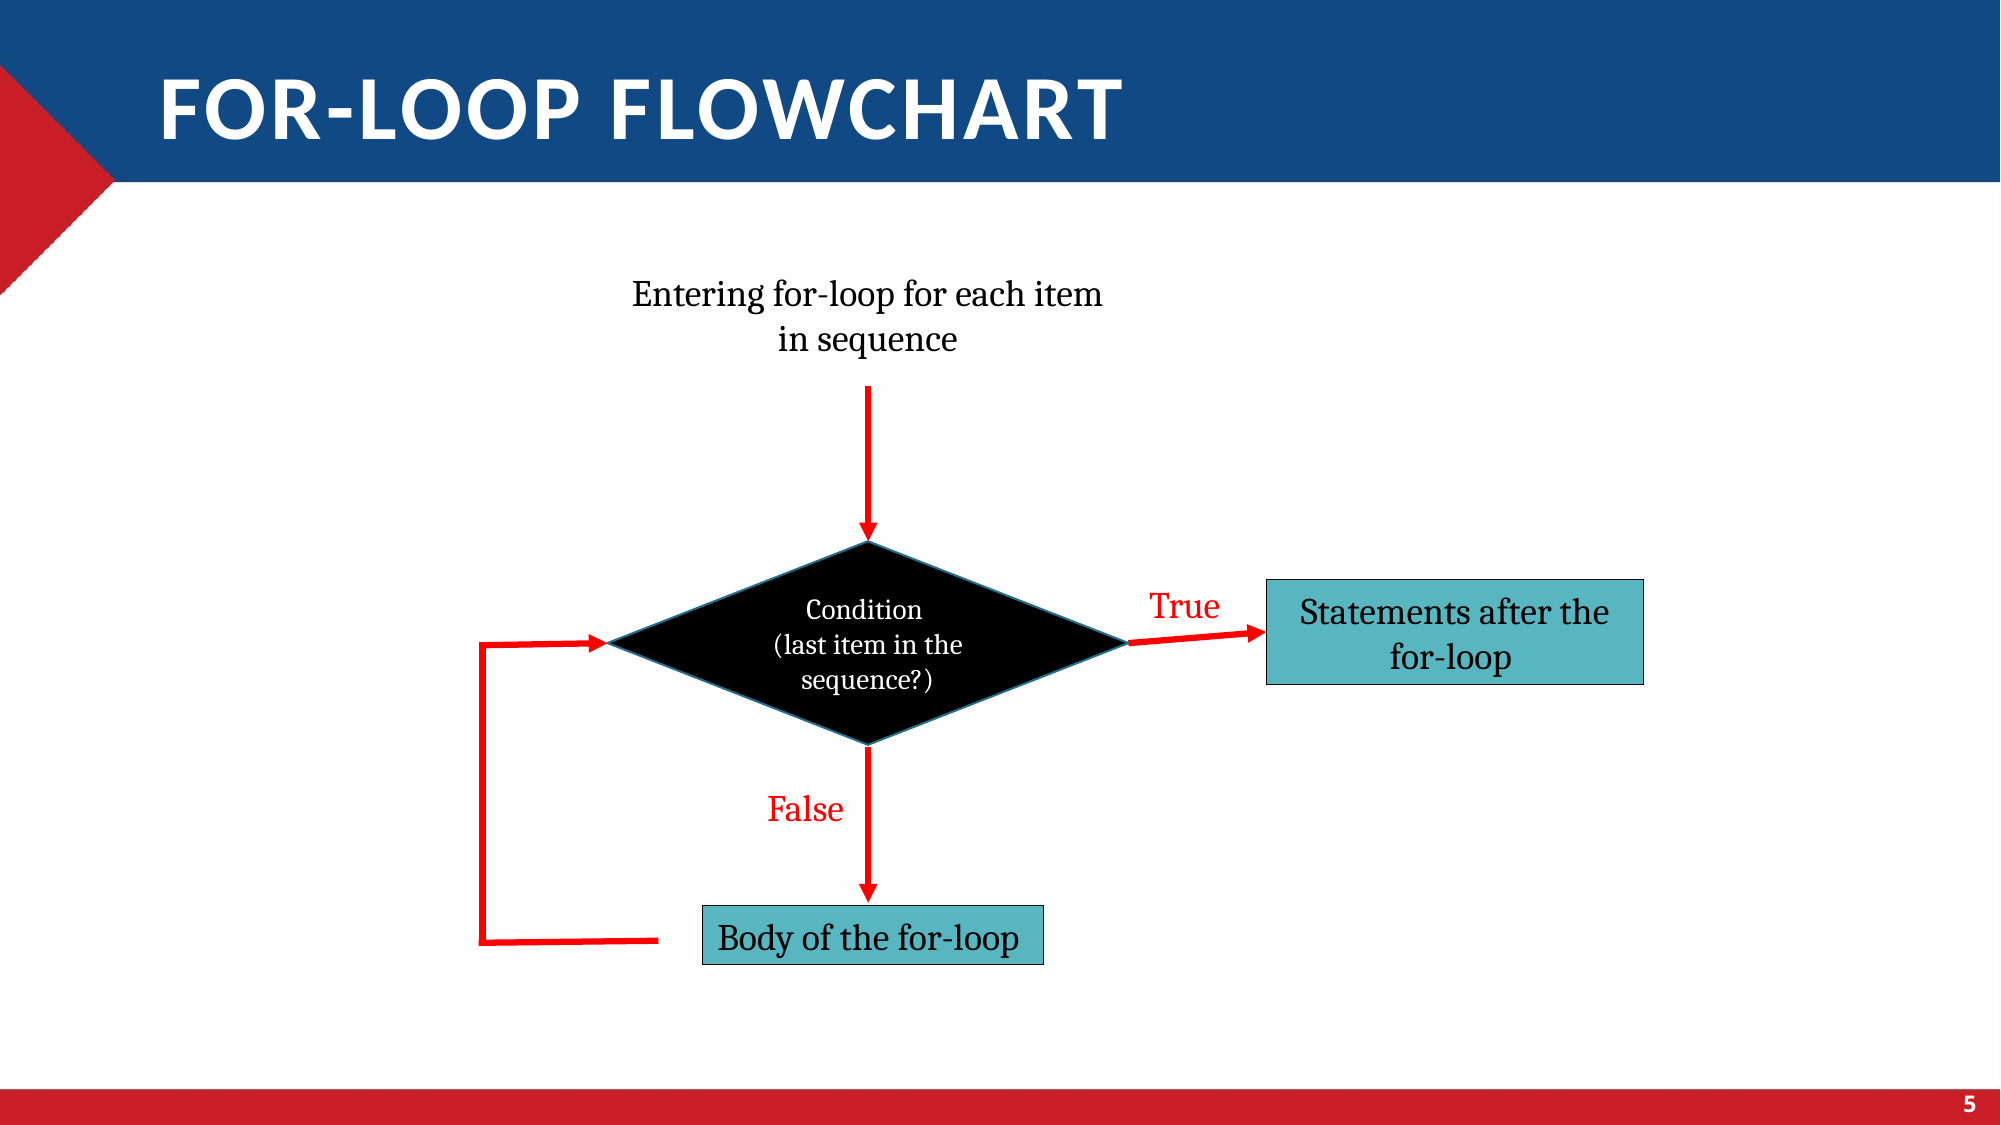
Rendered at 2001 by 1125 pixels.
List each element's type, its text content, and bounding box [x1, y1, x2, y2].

picture [0, 0, 2001, 1125]
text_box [478, 261, 1645, 977]
title For-loop flowchart [127, 45, 1890, 176]
slide_number 5 [1939, 1085, 2000, 1125]
